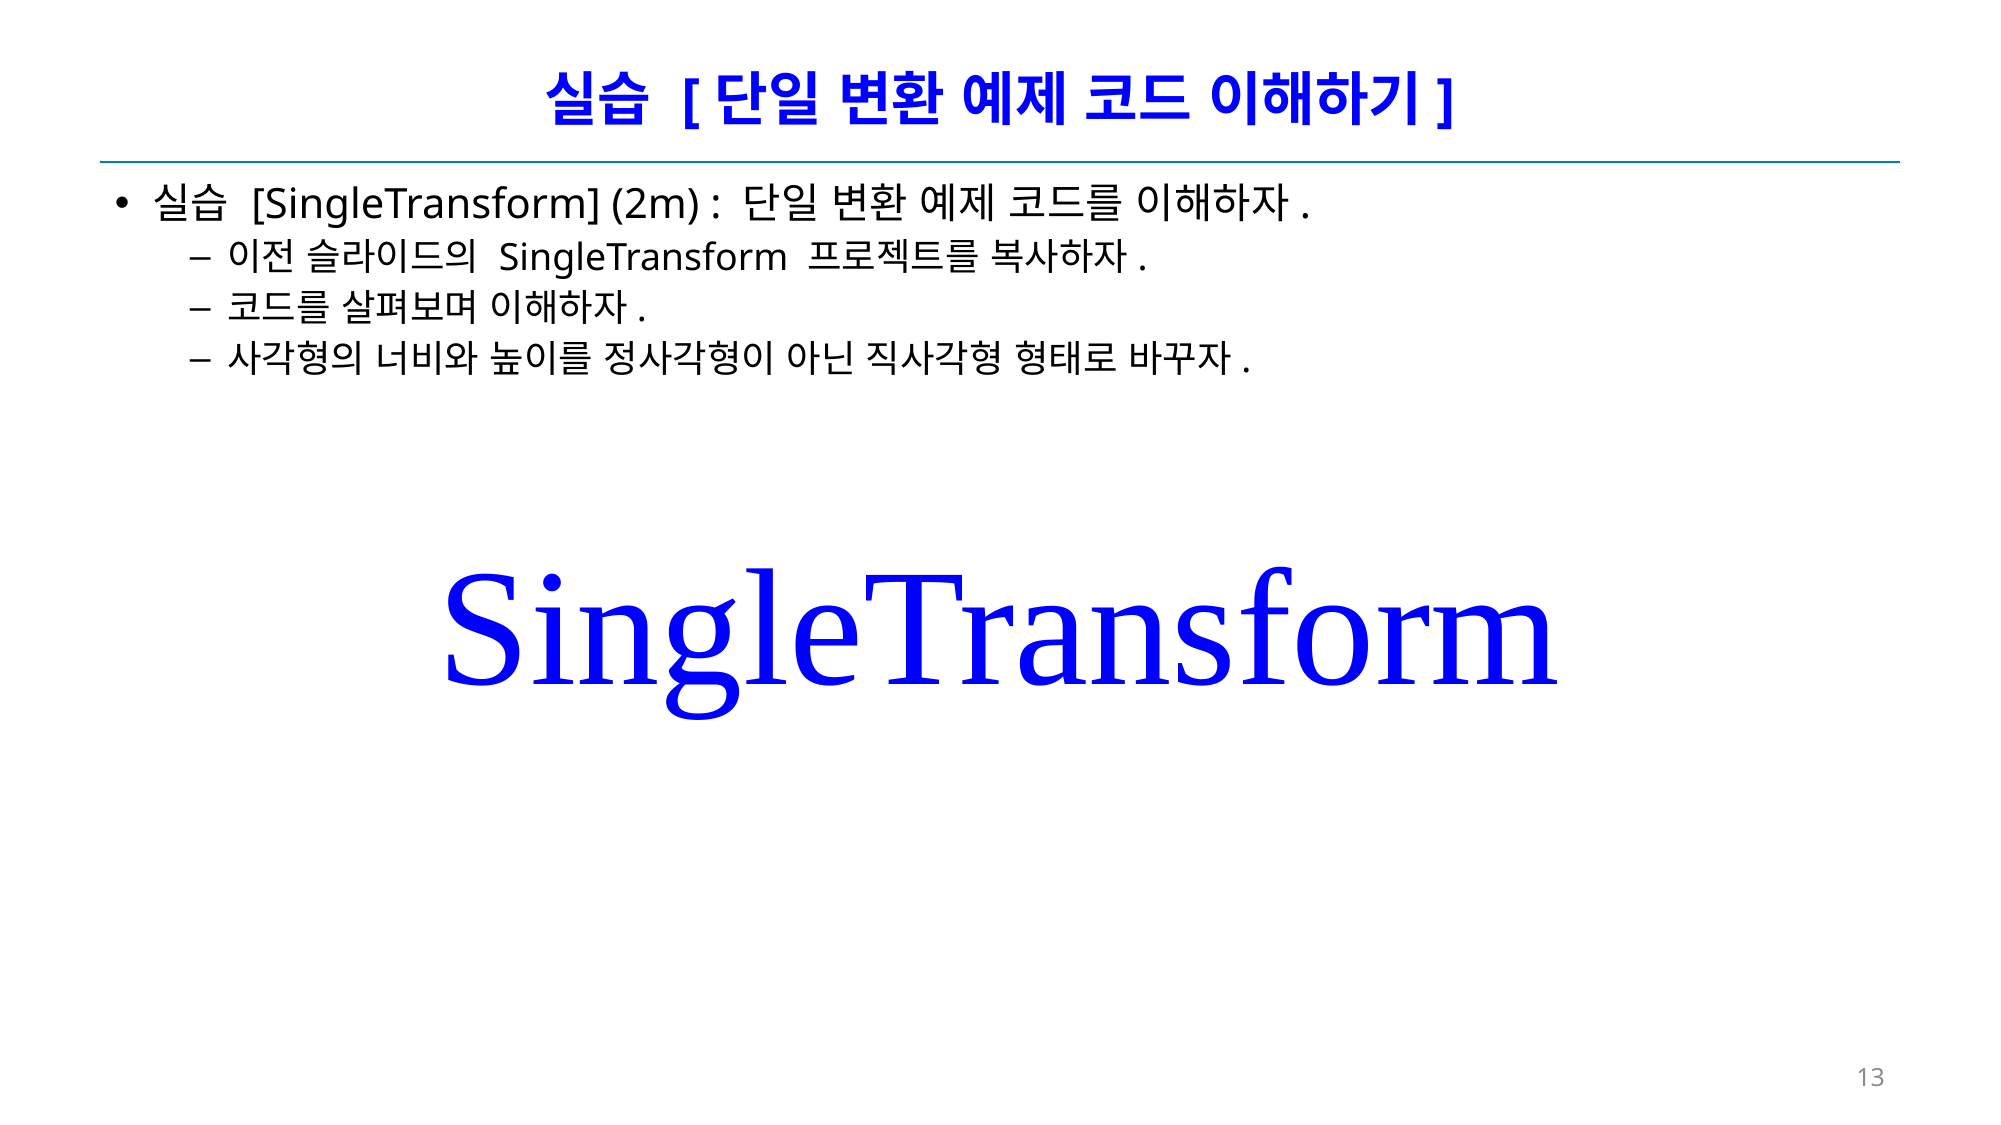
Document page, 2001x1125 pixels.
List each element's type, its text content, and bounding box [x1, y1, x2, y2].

slide_number 13 [1412, 1054, 1900, 1103]
list 실습 [SingleTransform] (2m) : 단일 변환 예제 코드를 이해하자. 이전 슬라이드의 SingleTransform 프로젝트를 복사하자. 코드를 살펴보며 이해하자. 사각형의 너비와 높이를 정사각형이 아닌 직사각형 형태로 바꾸자. SingleTransform [99, 174, 1900, 1042]
title 실습 [단일 변환 예제 코드 이해하기] [99, 55, 1900, 148]
